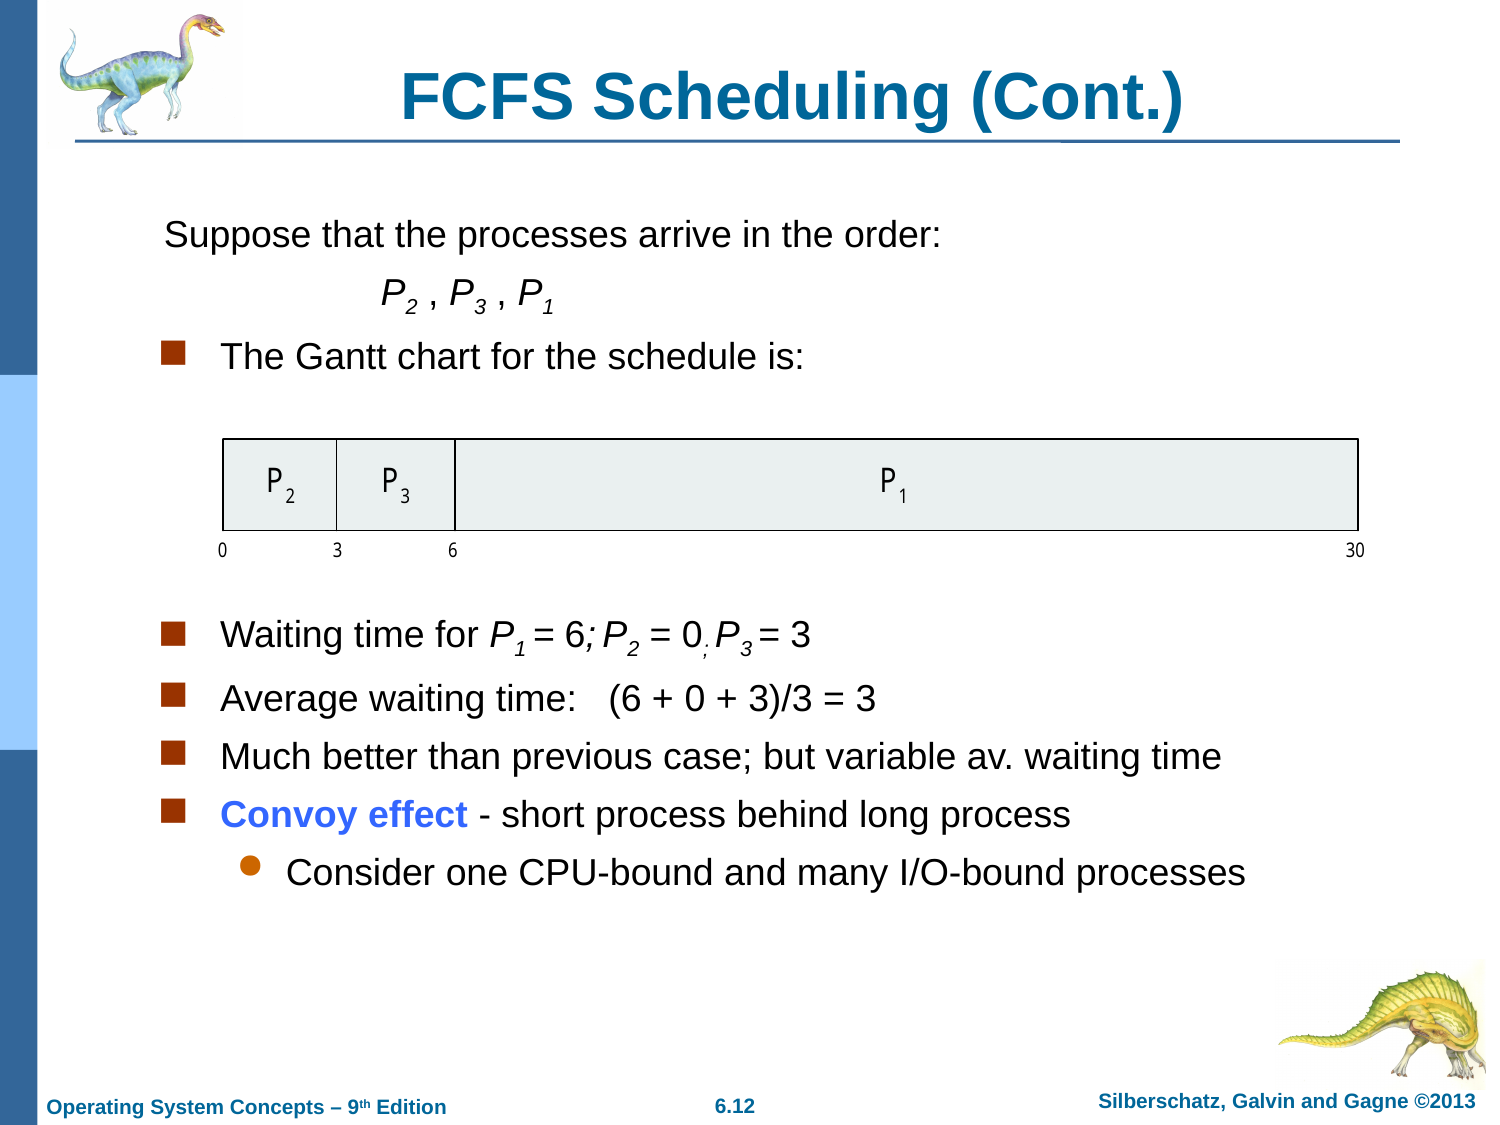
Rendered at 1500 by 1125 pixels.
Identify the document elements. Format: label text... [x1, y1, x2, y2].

list Suppose that the processes arrive in the order: P2 , P3 , P1 The Gantt chart for the schedule is: Waiting time for P1 = 6; P2 = 0; P3 = 3 Average waiting time: (6 + 0 + 3)/3 = 3 Much better than previous case; but variable av. waiting time Convoy effect - short process behind long process Consider one CPU-bound and many I/O-bound processes [148, 202, 1405, 946]
title FCFS Scheduling (Cont.) [160, 45, 1426, 141]
picture [1275, 959, 1486, 1090]
picture [208, 431, 1377, 564]
picture [46, 0, 243, 149]
